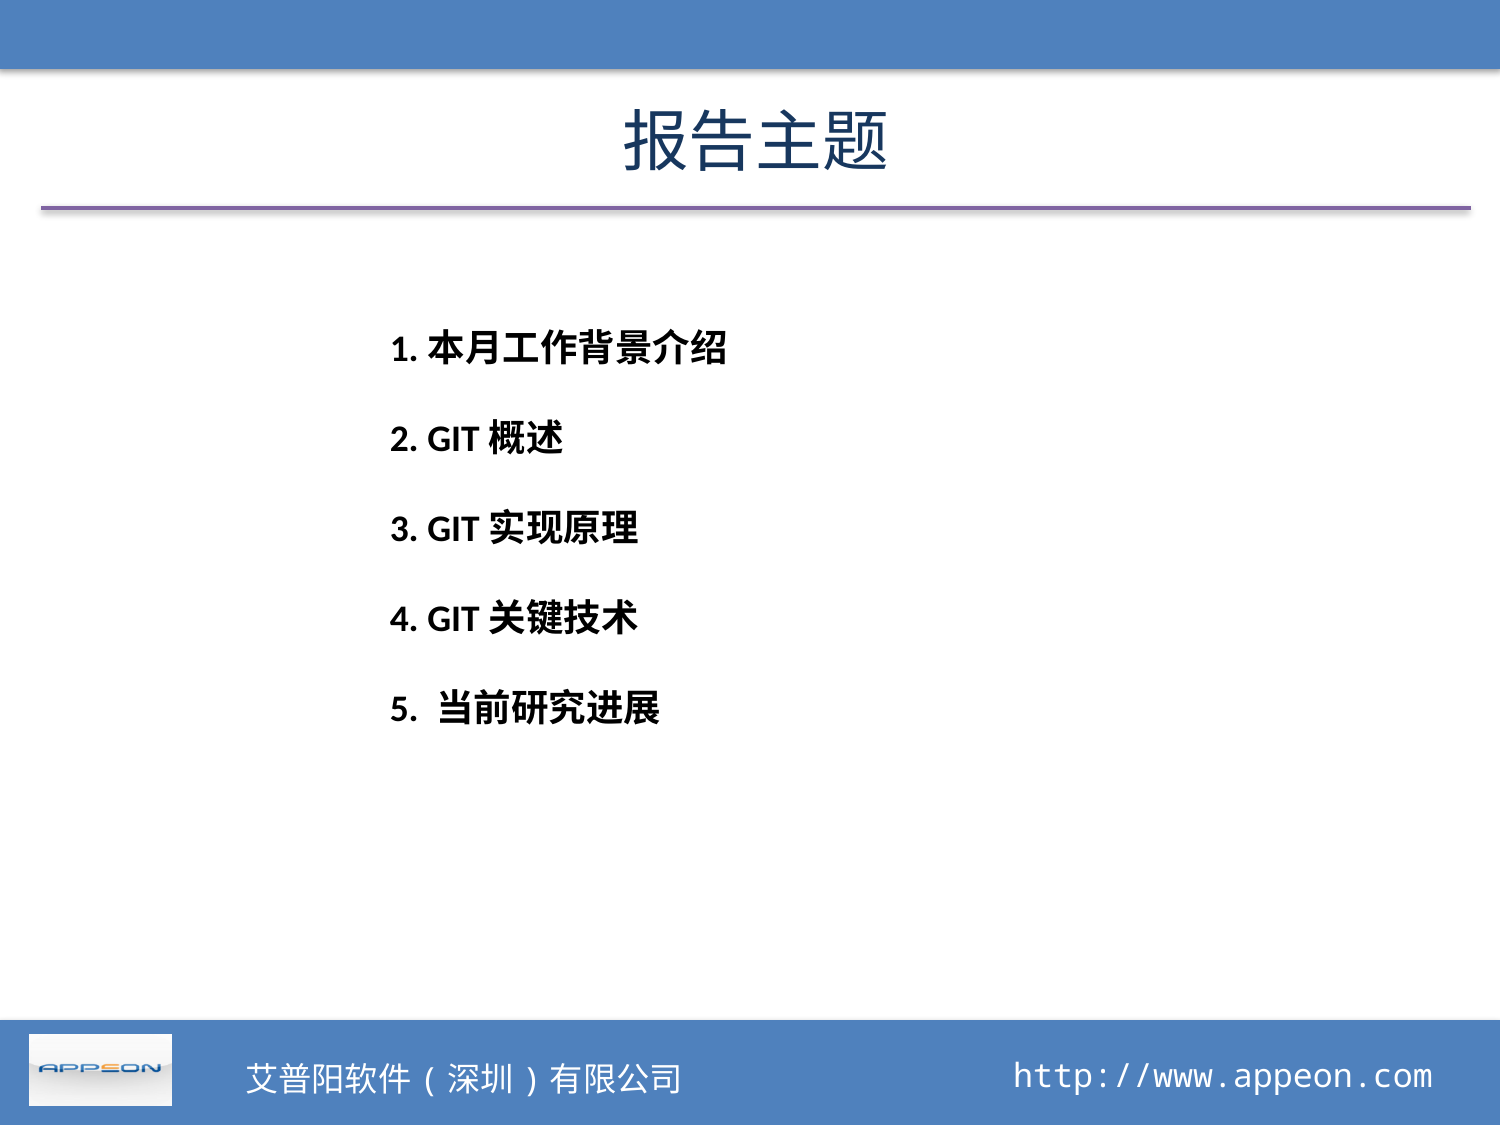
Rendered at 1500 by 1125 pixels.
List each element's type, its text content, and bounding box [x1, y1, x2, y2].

picture [29, 1034, 172, 1107]
text_box [0, 0, 1500, 69]
text_box 报告主题 [80, 91, 1431, 197]
text_box 1.本月工作背景介绍 2. GIT概述 3. GIT实现原理 4. GIT关键技术 5. 当前研究进展 [374, 316, 1125, 782]
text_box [0, 1022, 1500, 1125]
